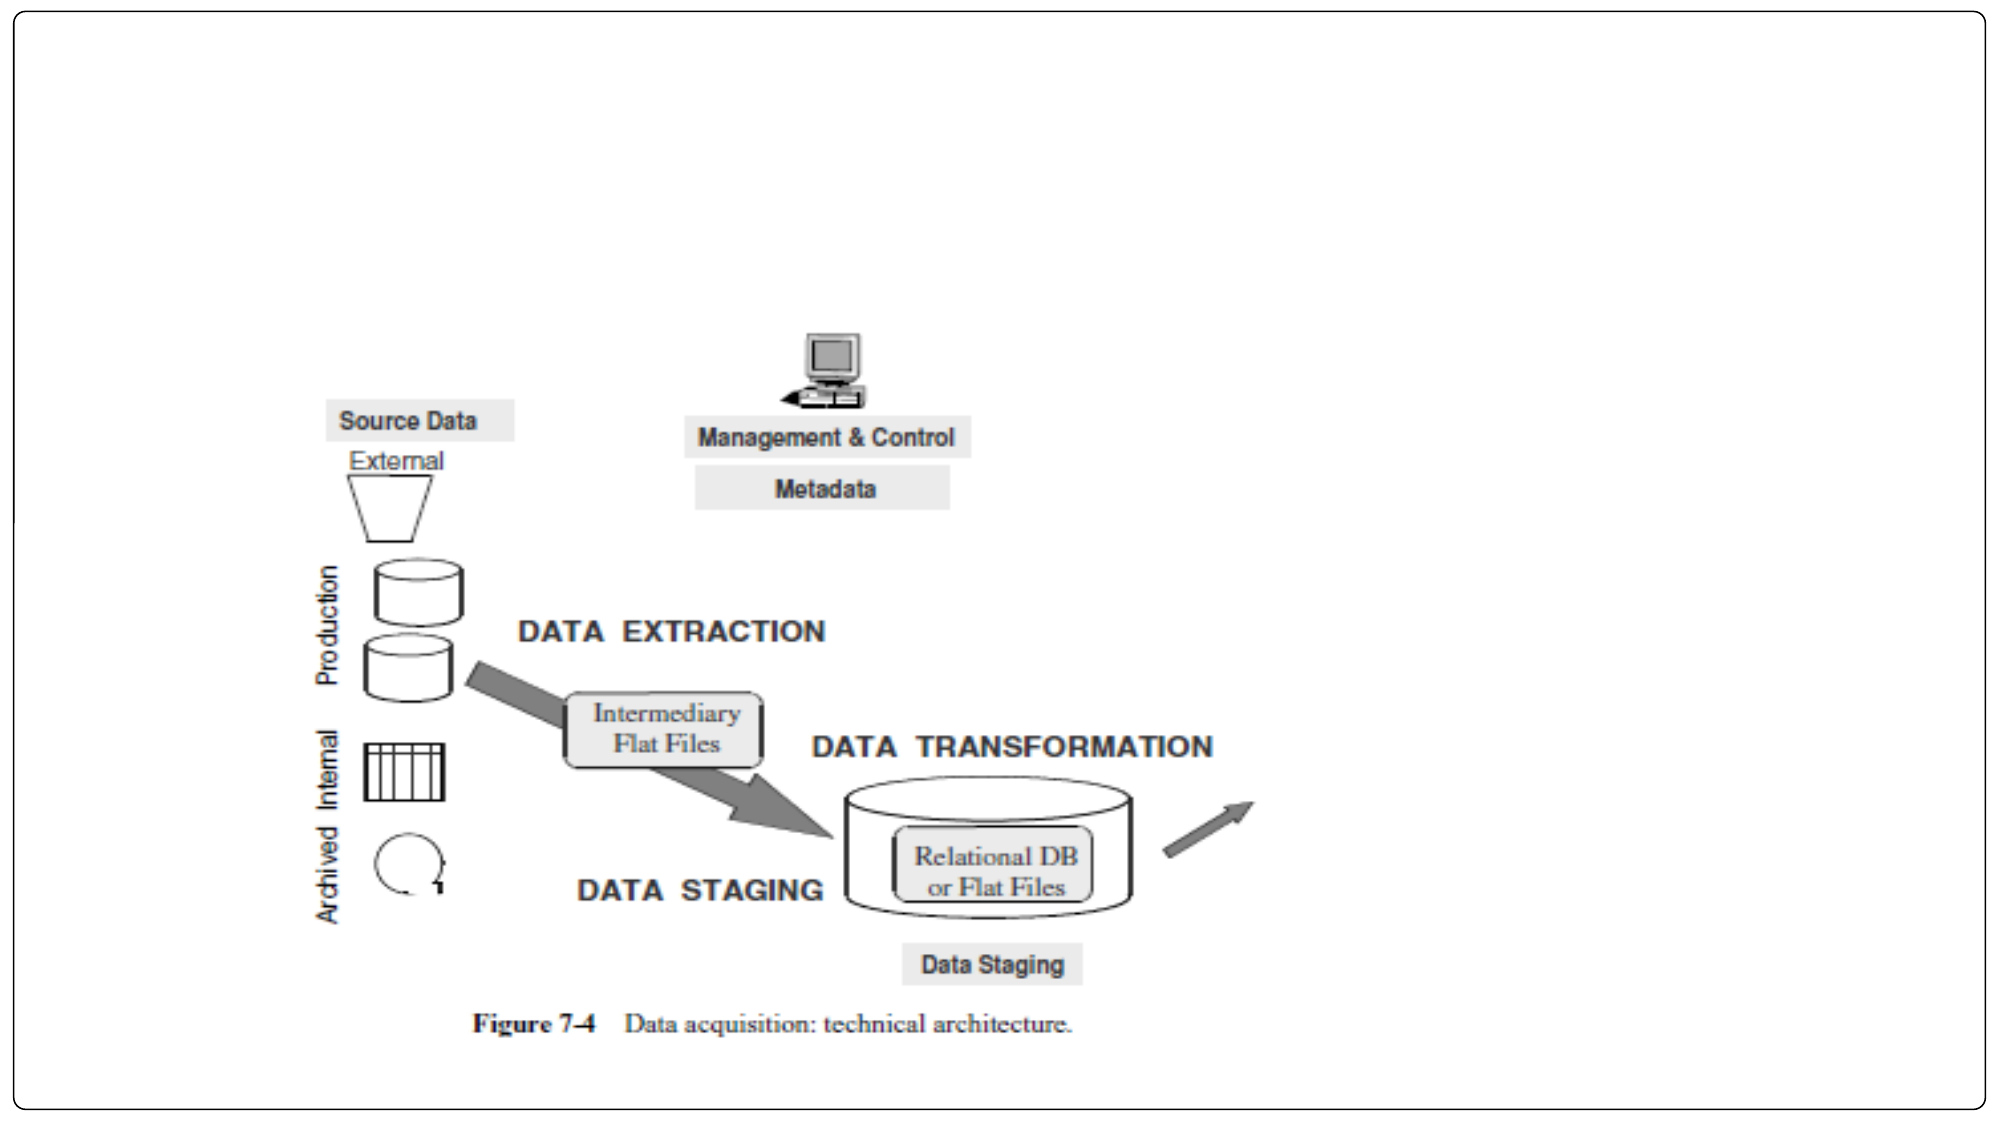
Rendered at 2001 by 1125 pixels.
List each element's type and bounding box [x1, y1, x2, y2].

list [225, 267, 1313, 1099]
